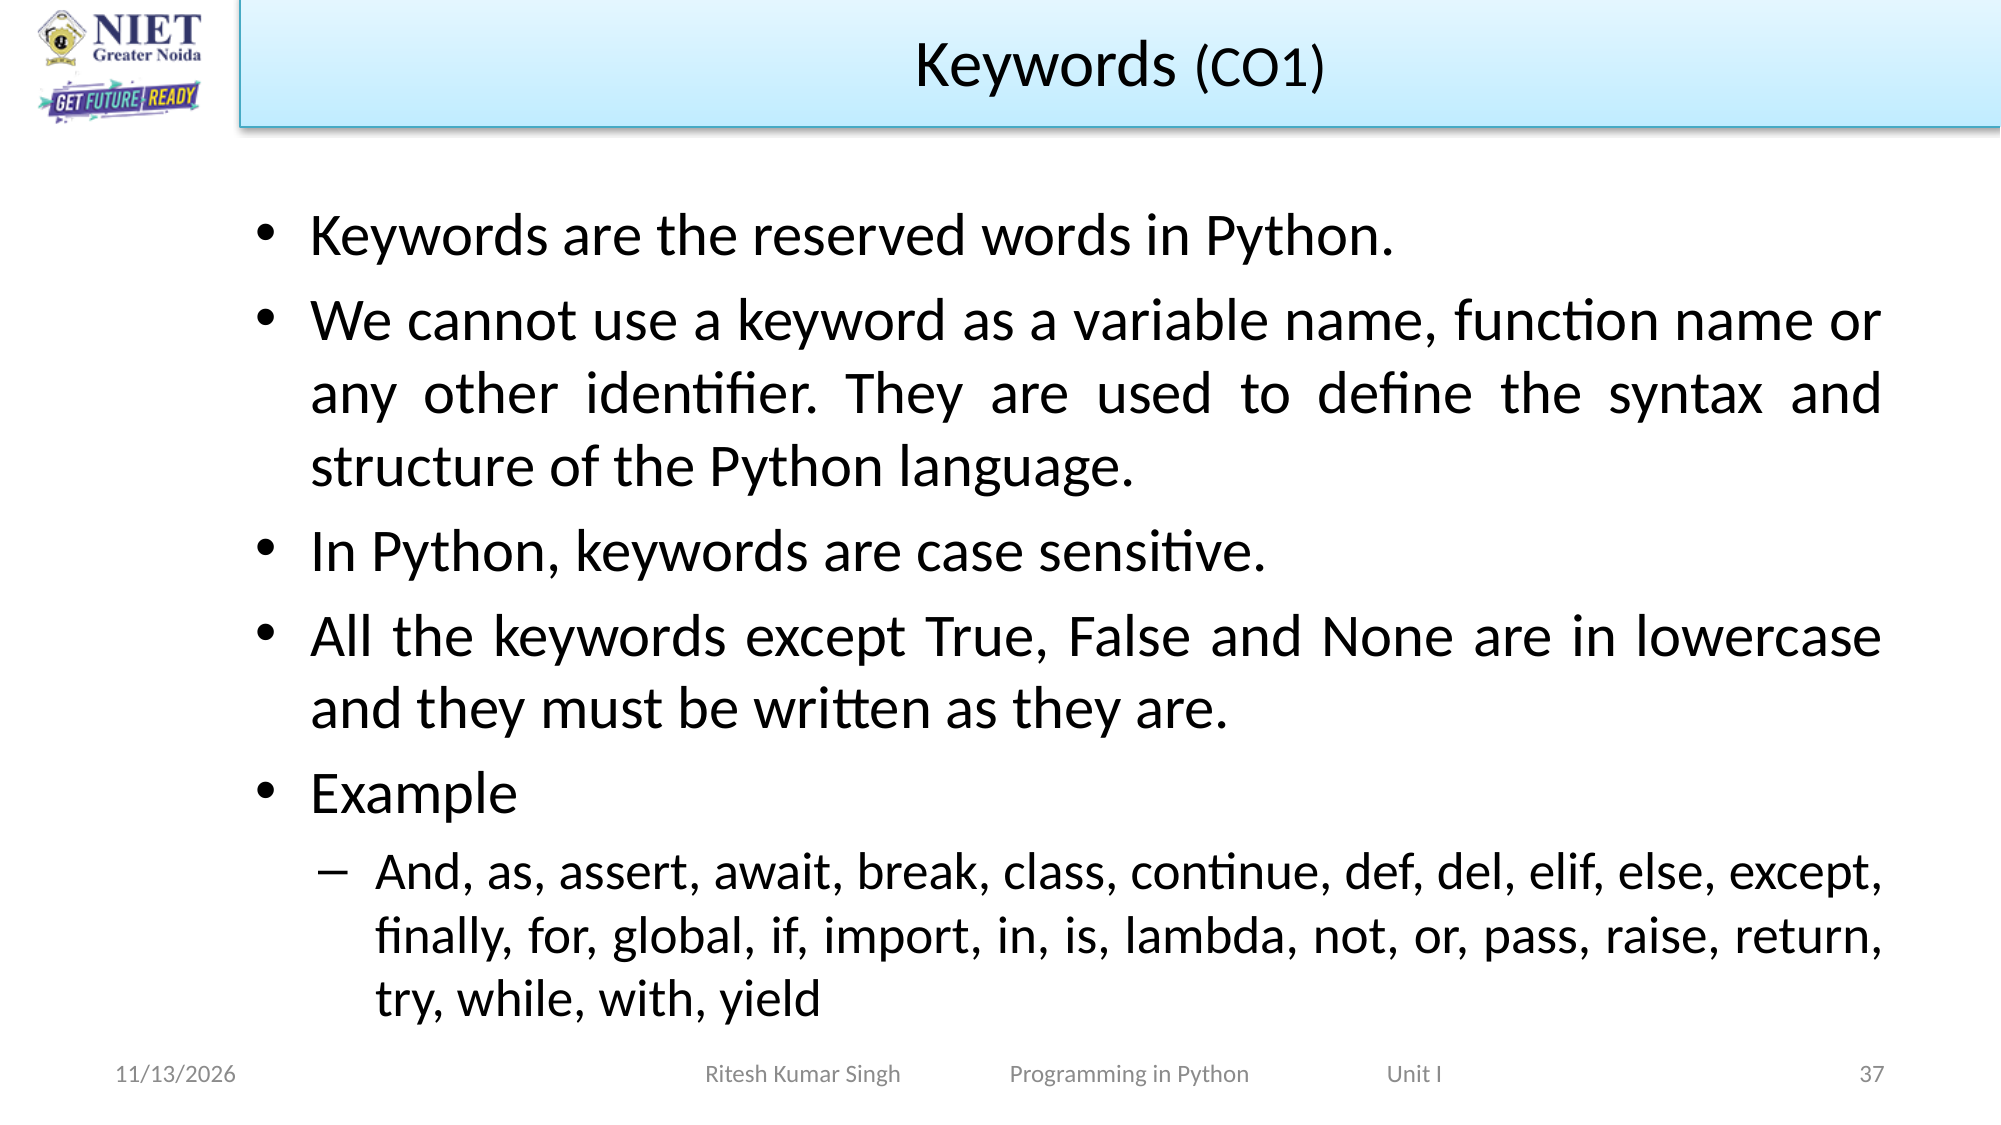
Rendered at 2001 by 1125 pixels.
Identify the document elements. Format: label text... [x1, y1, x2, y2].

text_box Keywords (CO1) [239, 0, 2000, 128]
slide_number 37 [1488, 1042, 1900, 1103]
list Keywords are the reserved words in Python. We cannot use a keyword as a variable name, function name or any other identifier. They are used to define the syntax and structure of the Python language. In Python, keywords are case sensitive. All the keywords except True, False and None are in lowercase and they must be written as they are. Example And, as, assert, await, break, class, continue, def, del, elif, else, except, finally, for, global, if, import, in, is, lambda, not, or, pass, raise, return, try, while, with, yield [240, 187, 1900, 1043]
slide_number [99, 1042, 567, 1103]
footer Ritesh Kumar Singh Programming in Python Unit I [662, 1042, 1488, 1103]
picture [0, 0, 238, 135]
